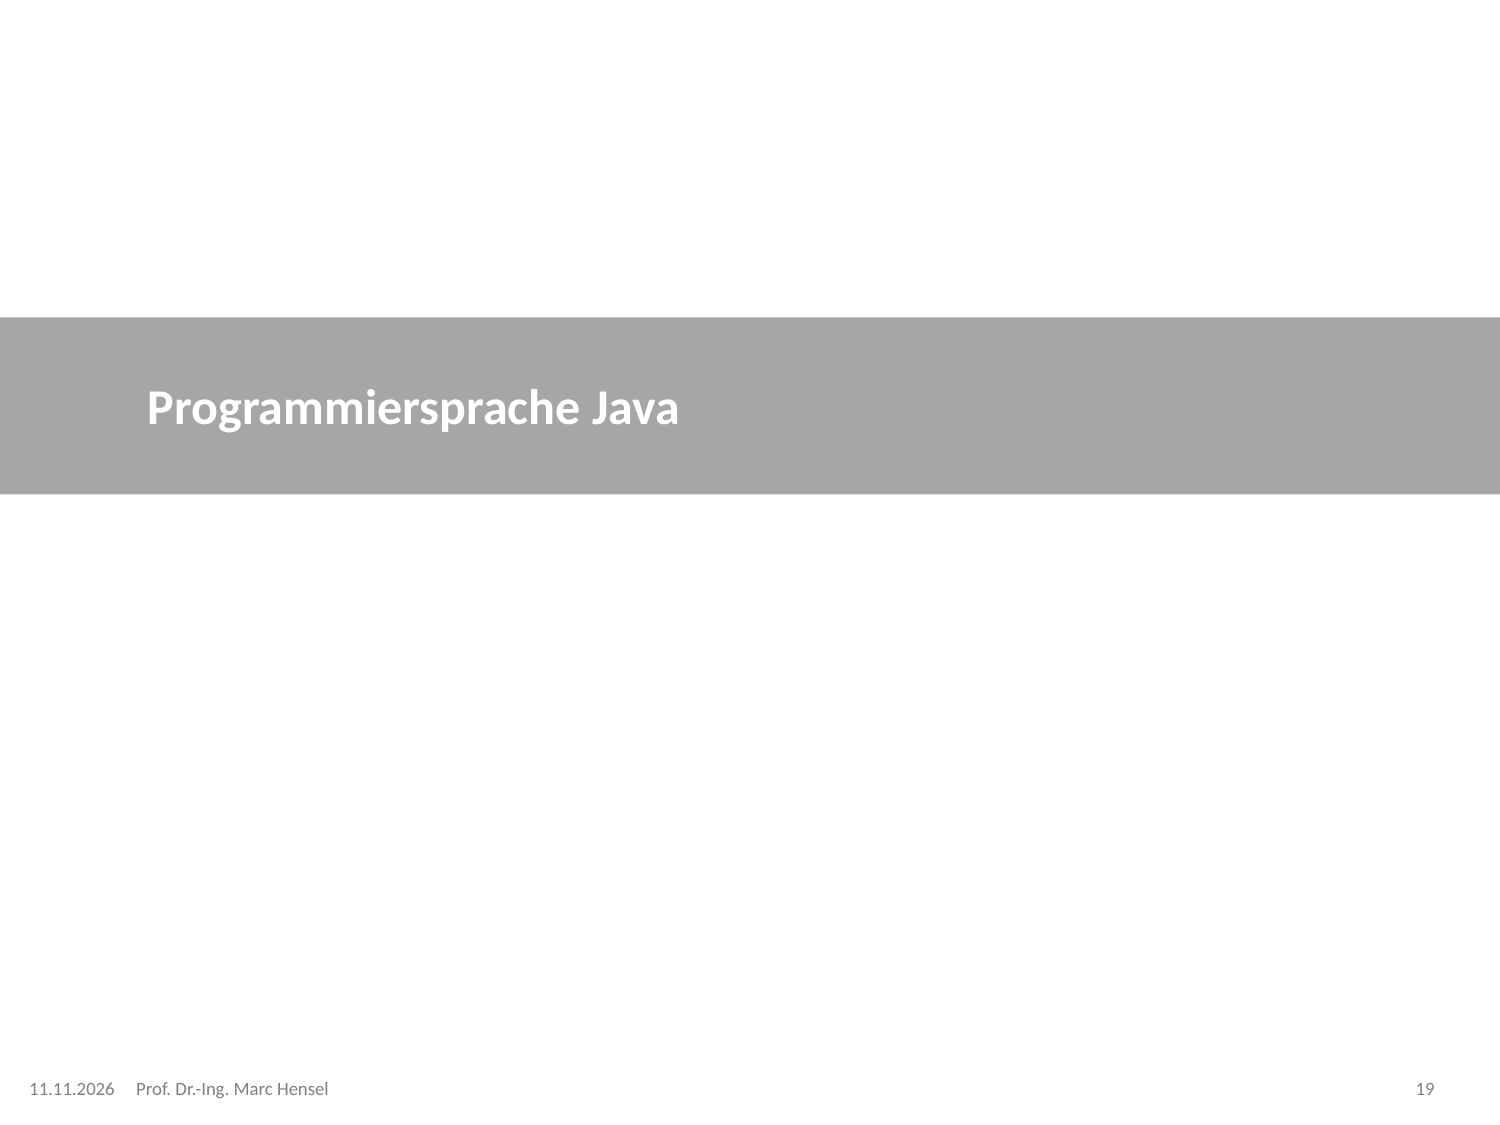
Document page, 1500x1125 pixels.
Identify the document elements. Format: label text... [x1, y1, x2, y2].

footer Prof. Dr.-Ing. Marc Hensel [135, 1076, 362, 1100]
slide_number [22, 1076, 135, 1100]
slide_number 19 [1338, 1076, 1435, 1100]
title Programmiersprache Java [135, 361, 1500, 448]
